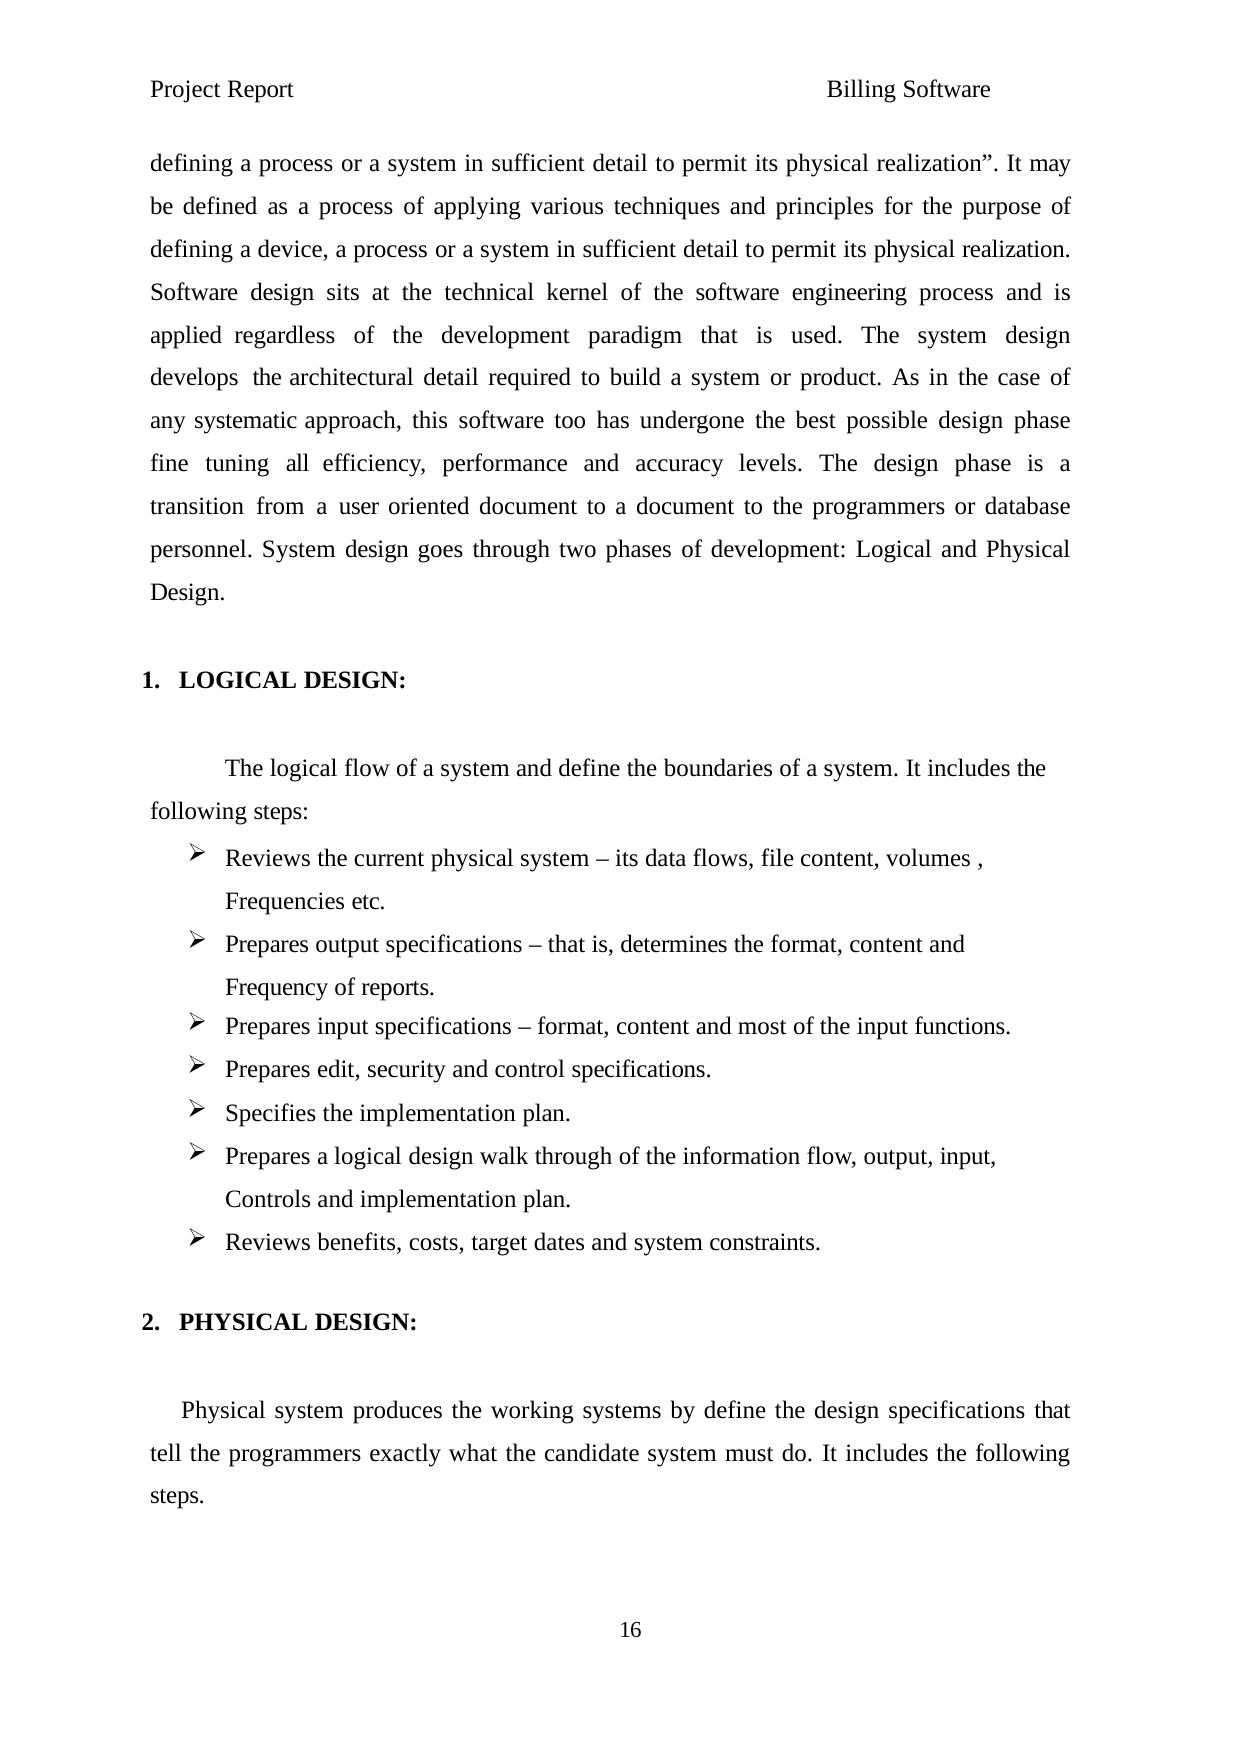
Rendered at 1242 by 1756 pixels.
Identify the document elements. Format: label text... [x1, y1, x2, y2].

text_box Project Report Billing Software defining a process or a system in sufficient detail to permit its physical realization”. It may be defined as a process of applying various techniques and principles for the purpose of defining a device, a process or a system in sufficient detail to permit its physical realization. Software design sits at the technical kernel of the software engineering process and is applied regardless of the development paradigm that is used. The system design develops the architectural detail required to build a system or product. As in the case of any systematic approach, this software too has undergone the best possible design phase fine tuning all efficiency, performance and accuracy levels. The design phase is a transition from a user oriented document to a document to the programmers or database personnel. System design goes through two phases of development: Logical and Physical Design. LOGICAL DESIGN: The logical flow of a system and define the boundaries of a system. It includes the following steps: Reviews the current physical system – its data flows, file content, volumes , Frequencies etc. Prepares output specifications – that is, determines the format, content and Frequency of reports. Prepares input specifications – format, content and most of the input functions. Prepares edit, security and control specifications. Specifies the implementation plan. Prepares a logical design walk through of the information flow, output, input, Controls and implementation plan. Reviews benefits, costs, target dates and system constraints. PHYSICAL DESIGN: Physical system produces the working systems by define the design specifications that tell the programmers exactly what the candidate system must do. It includes the following steps. [139, 70, 1072, 1509]
slide_number 16 [613, 1614, 651, 1756]
